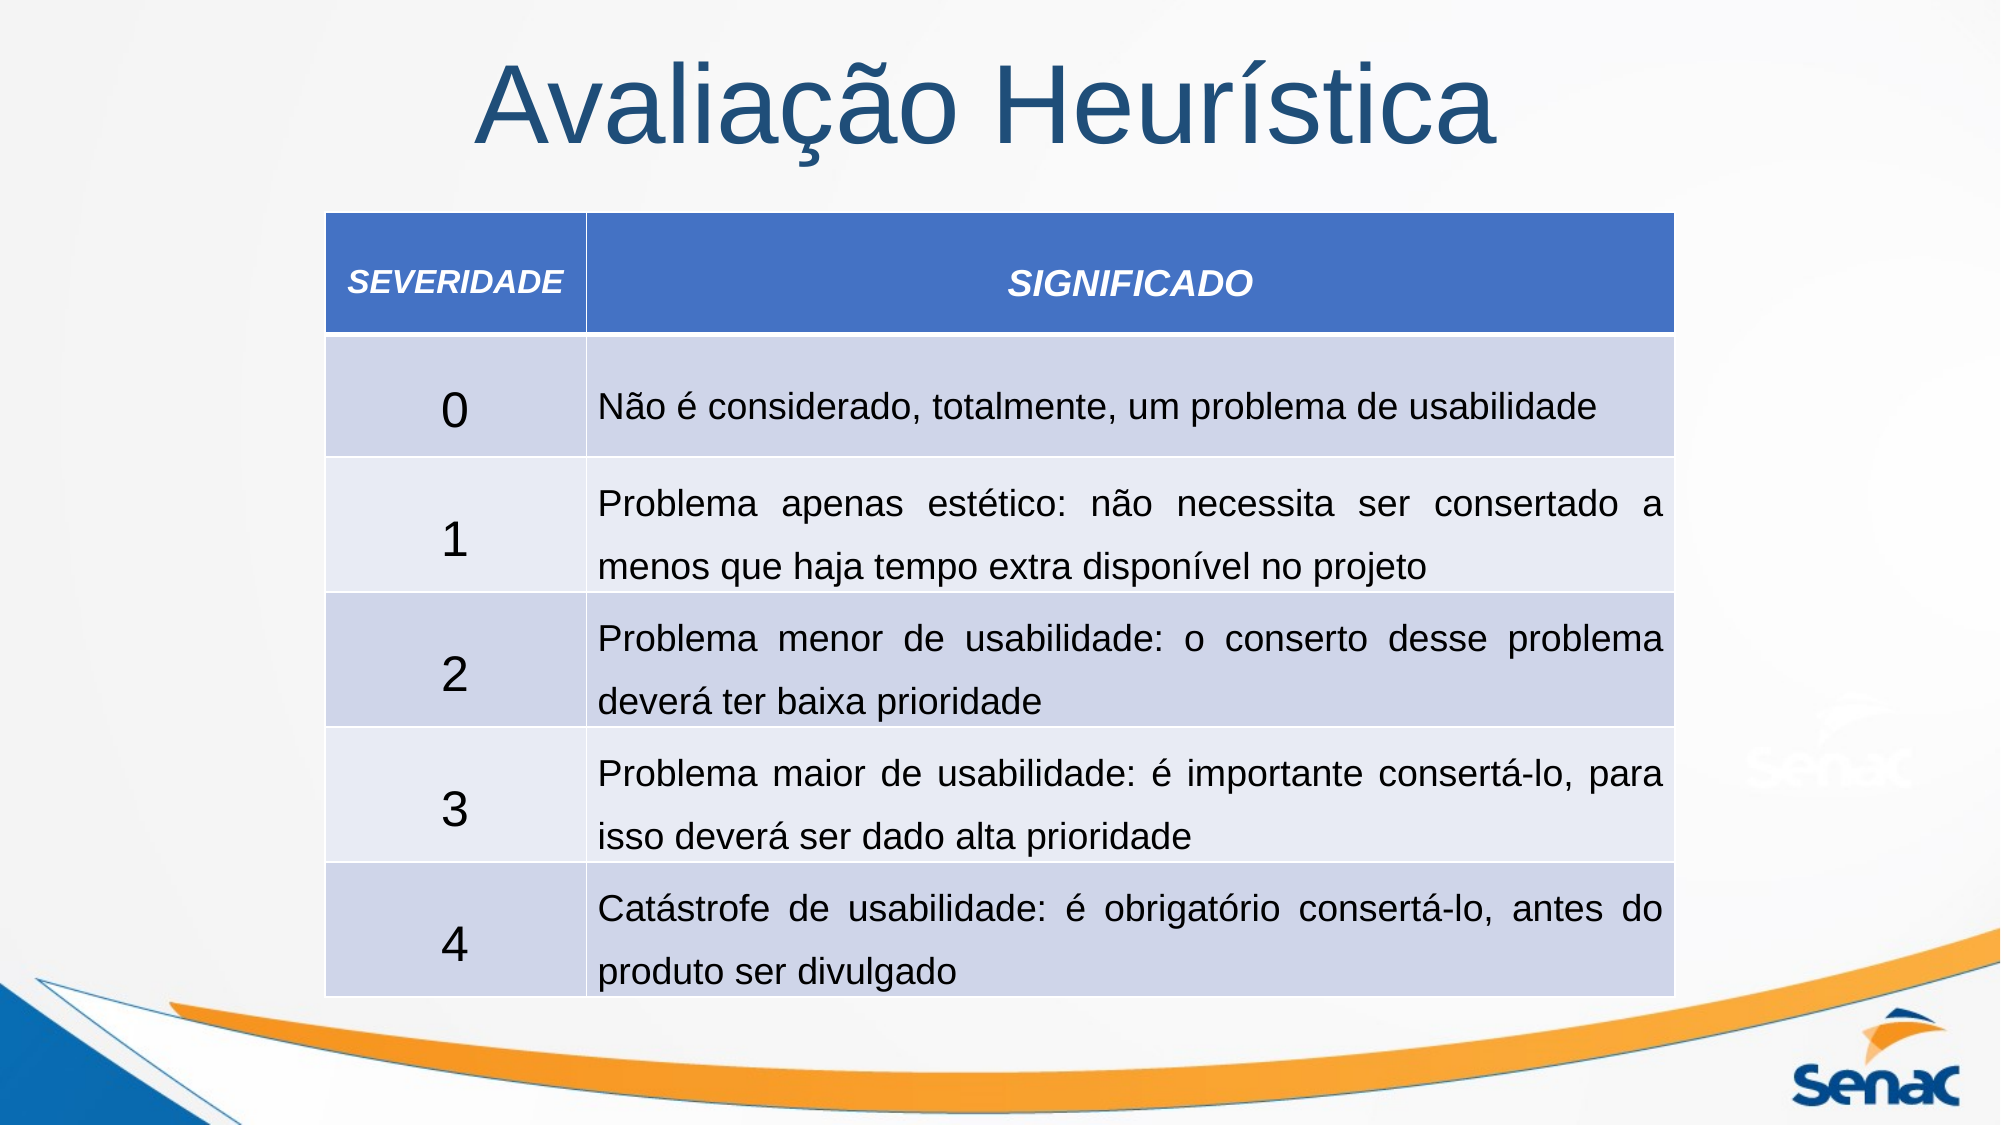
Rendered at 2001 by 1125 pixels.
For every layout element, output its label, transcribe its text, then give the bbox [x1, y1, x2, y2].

title Avaliação Heurística [0, 36, 1973, 178]
table_cell 3 [326, 728, 586, 861]
table_header SIGNIFICADO [587, 213, 1674, 332]
table_cell Problema menor de usabilidade: o conserto desse problema deverá ter baixa prioridade [587, 593, 1674, 726]
table_cell Problema apenas estético: não necessita ser consertado a menos que haja tempo extra disponível no projeto [587, 458, 1674, 591]
table_header SEVERIDADE [326, 213, 586, 332]
table_cell Catástrofe de usabilidade: é obrigatório consertá-lo, antes do produto ser divulgado [587, 863, 1674, 996]
table_cell Problema maior de usabilidade: é importante consertá-lo, para isso deverá ser dado alta prioridade [587, 728, 1674, 861]
table_cell 2 [326, 593, 586, 726]
picture [0, 0, 2001, 1125]
table_cell 4 [326, 863, 586, 996]
table_cell 1 [326, 458, 586, 591]
table_cell Não é considerado, totalmente, um problema de usabilidade [587, 337, 1674, 456]
table_cell 0 [326, 337, 586, 456]
